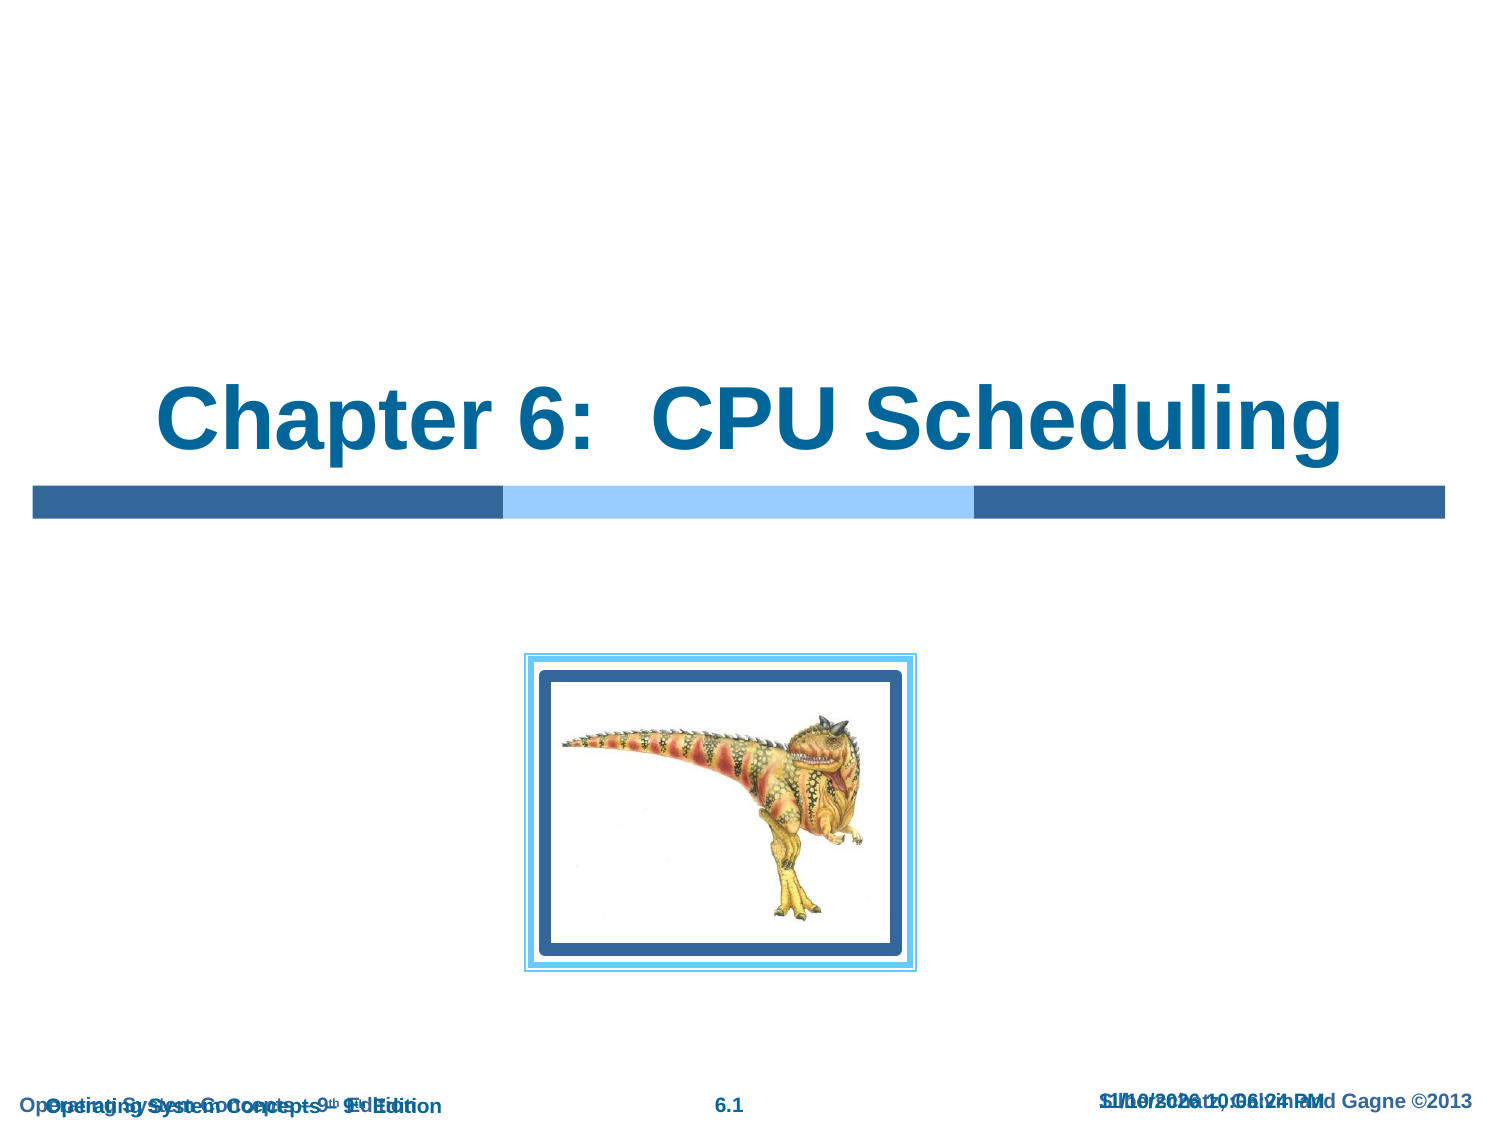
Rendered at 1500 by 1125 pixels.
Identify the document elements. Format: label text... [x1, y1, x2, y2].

text_box [32, 485, 153, 519]
footer Operating System Concepts – 9th Edition [43, 1093, 450, 1121]
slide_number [1096, 1087, 1478, 1116]
text_box [545, 675, 896, 950]
text_box Operating System Concepts – 9th Edition [17, 1090, 424, 1117]
slide_number 6.1 [712, 1091, 760, 1120]
text_box [1347, 485, 1446, 519]
title Chapter 6: CPU Scheduling [153, 357, 1347, 548]
